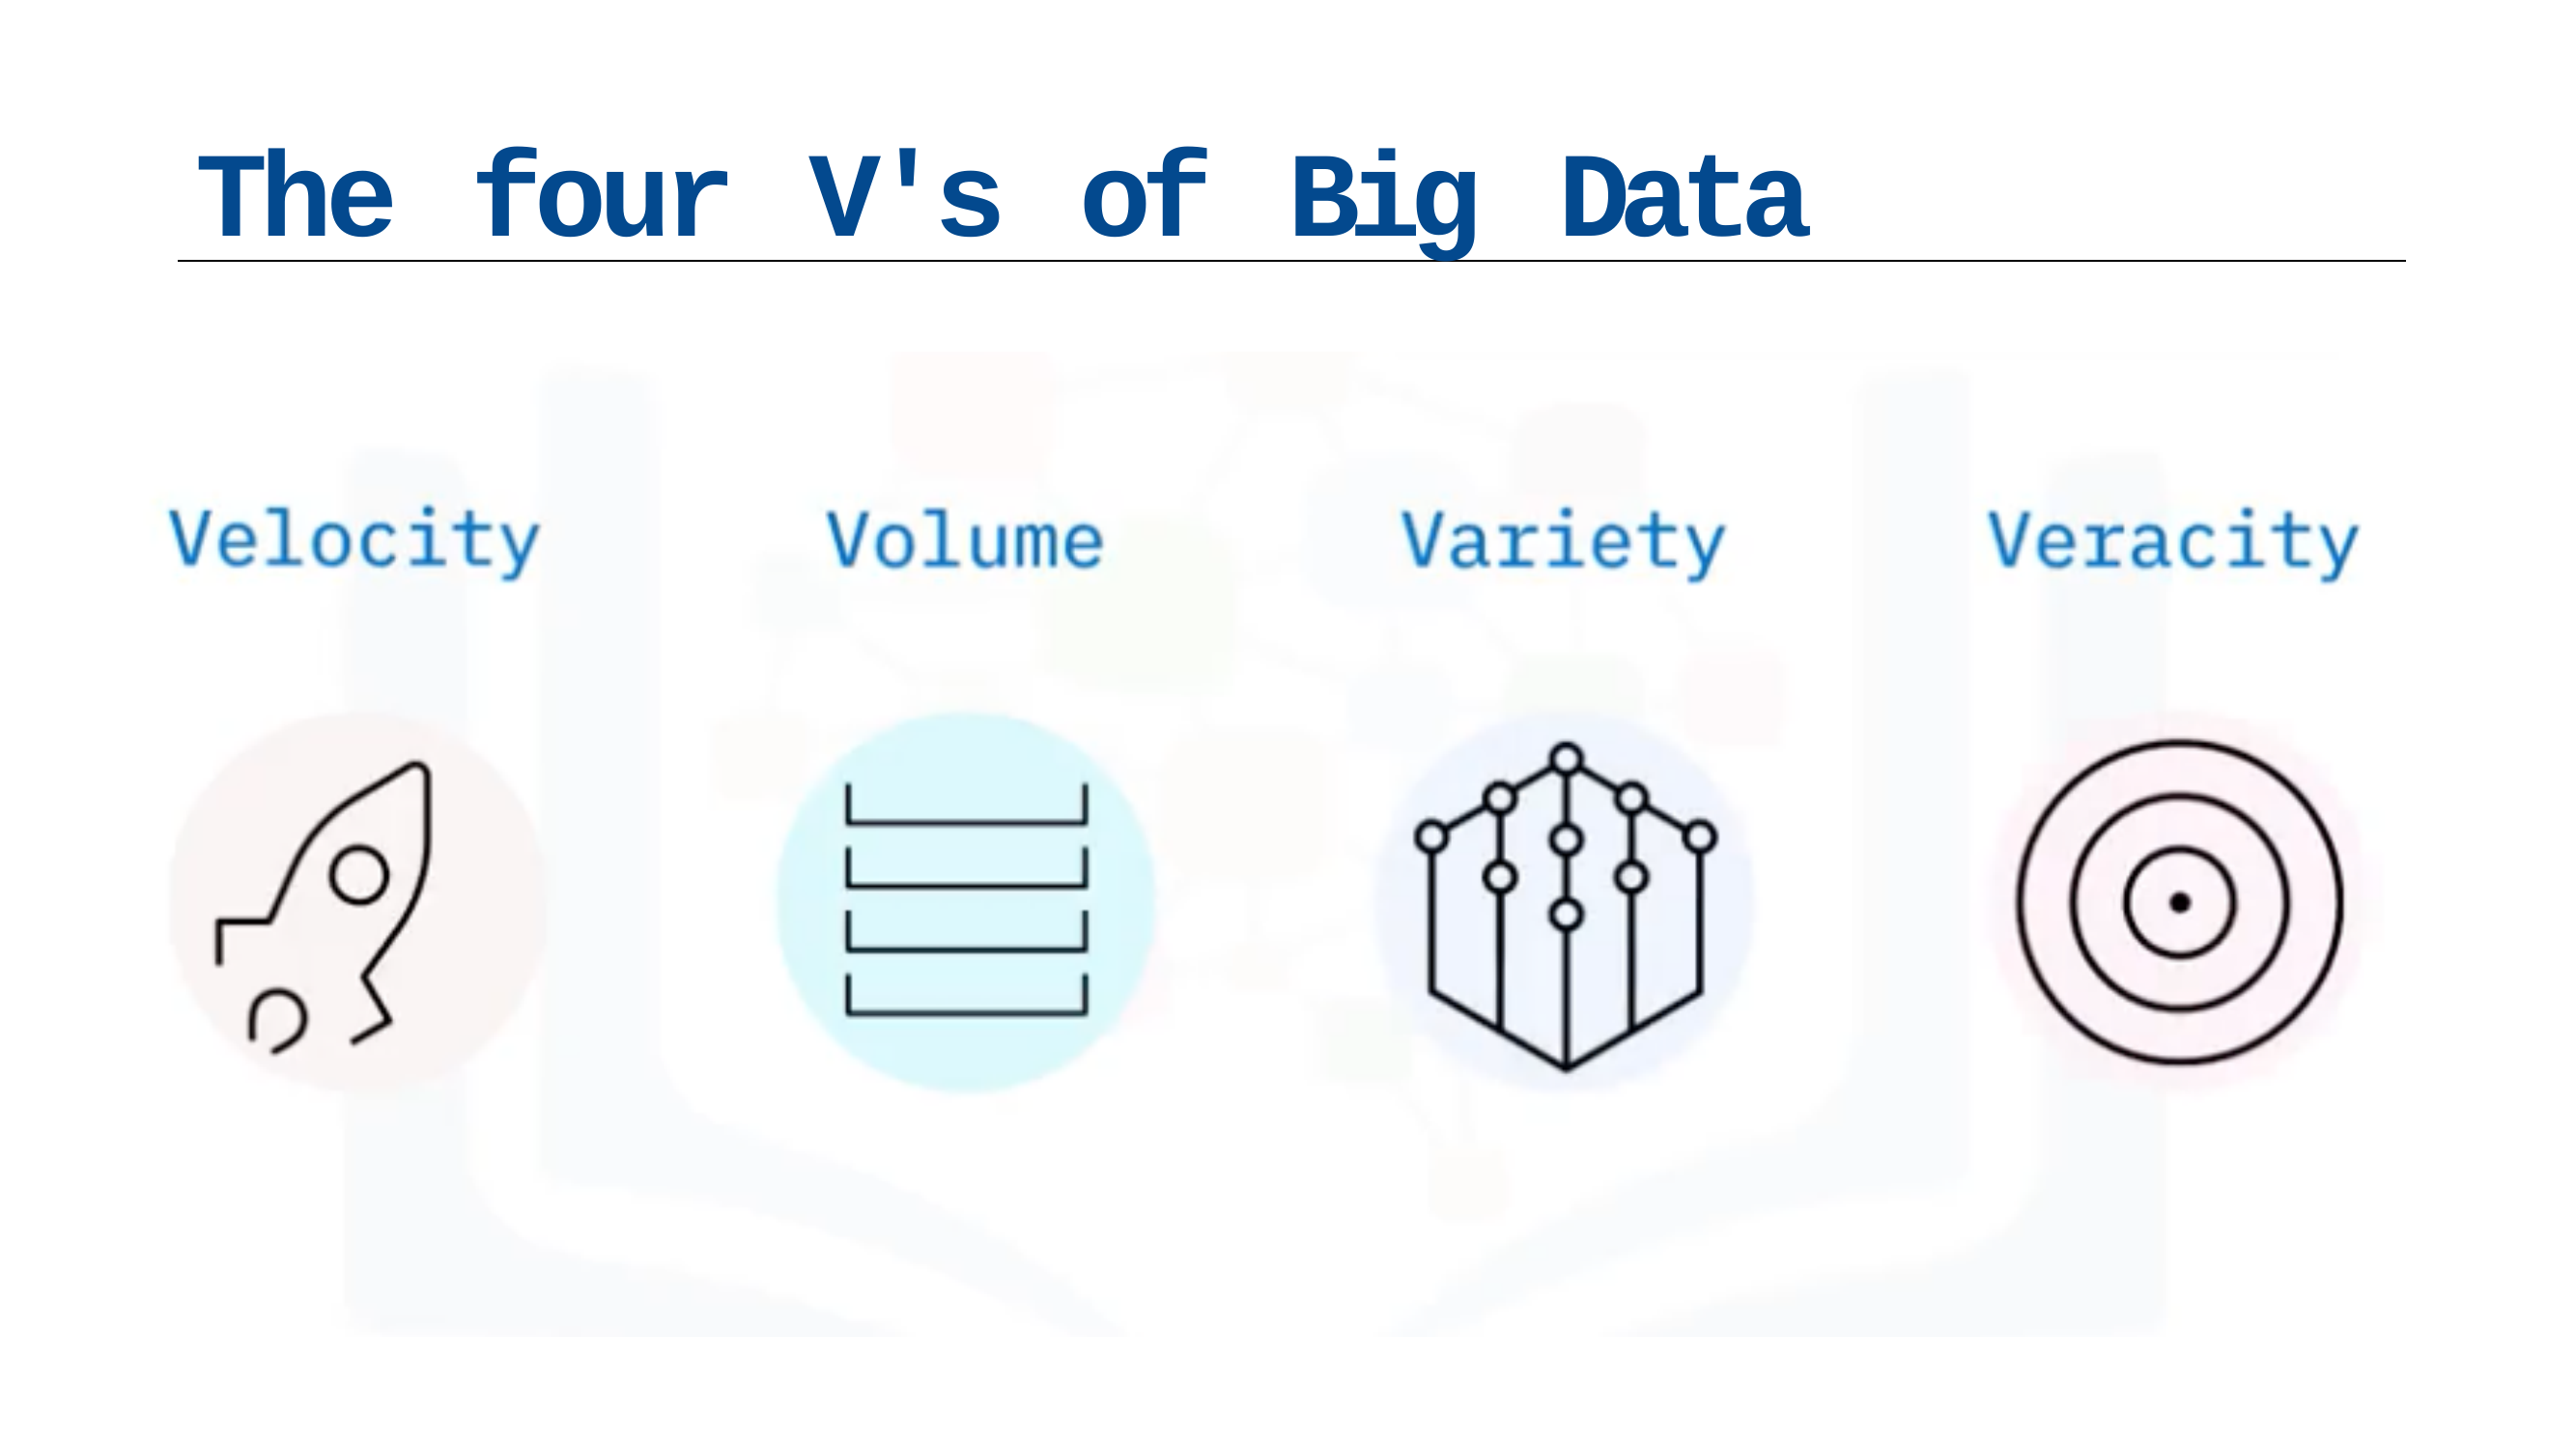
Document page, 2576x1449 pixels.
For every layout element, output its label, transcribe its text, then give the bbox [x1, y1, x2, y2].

title The four V's of Big Data [195, 112, 2381, 349]
picture [88, 352, 2488, 1337]
